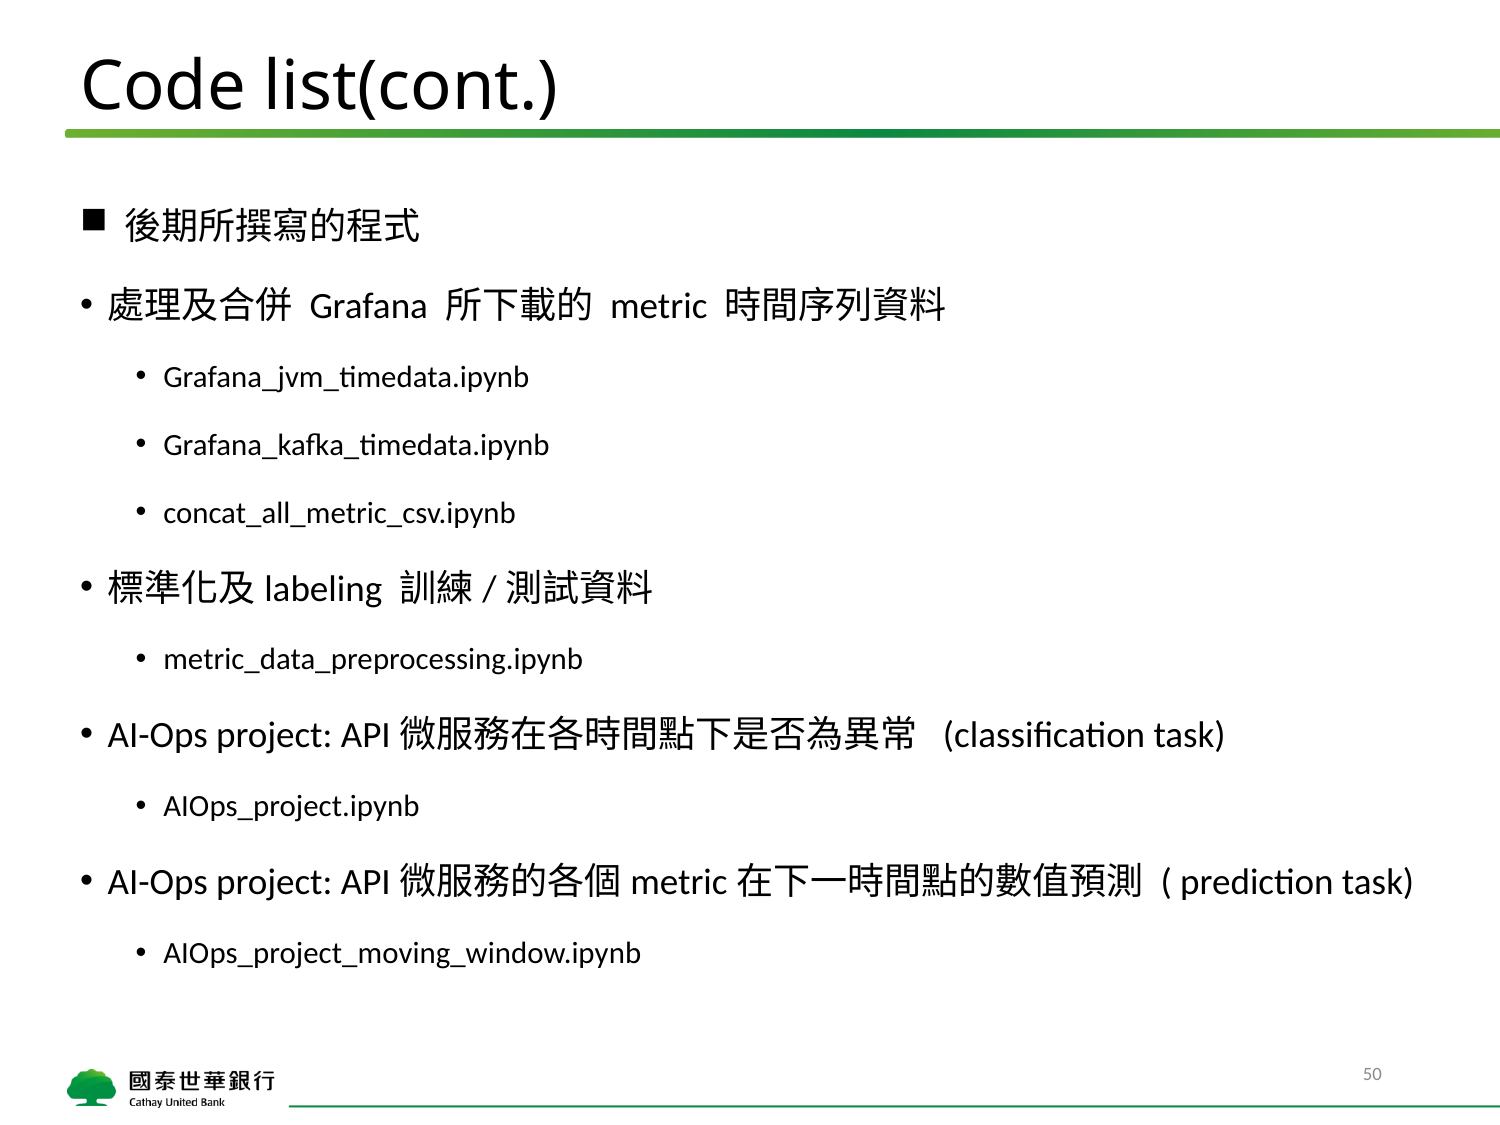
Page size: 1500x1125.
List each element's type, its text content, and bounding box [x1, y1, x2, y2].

title Code list(cont.) [64, 0, 1359, 172]
list 後期所撰寫的程式 處理及合併 Grafana 所下載的 metric 時間序列資料 Grafana_jvm_timedata.ipynb Grafana_kafka_timedata.ipynb concat_all_metric_csv.ipynb 標準化及labeling 訓練/測試資料 metric_data_preprocessing.ipynb AI-Ops project: API微服務在各時間點下是否為異常 (classification task) AIOps_project.ipynb AI-Ops project: API微服務的各個metric在下一時間點的數值預測 ( prediction task) AIOps_project_moving_window.ipynb [64, 172, 1500, 982]
slide_number 50 [1059, 1042, 1397, 1103]
picture [1359, 129, 1500, 138]
picture [67, 1069, 1500, 1108]
